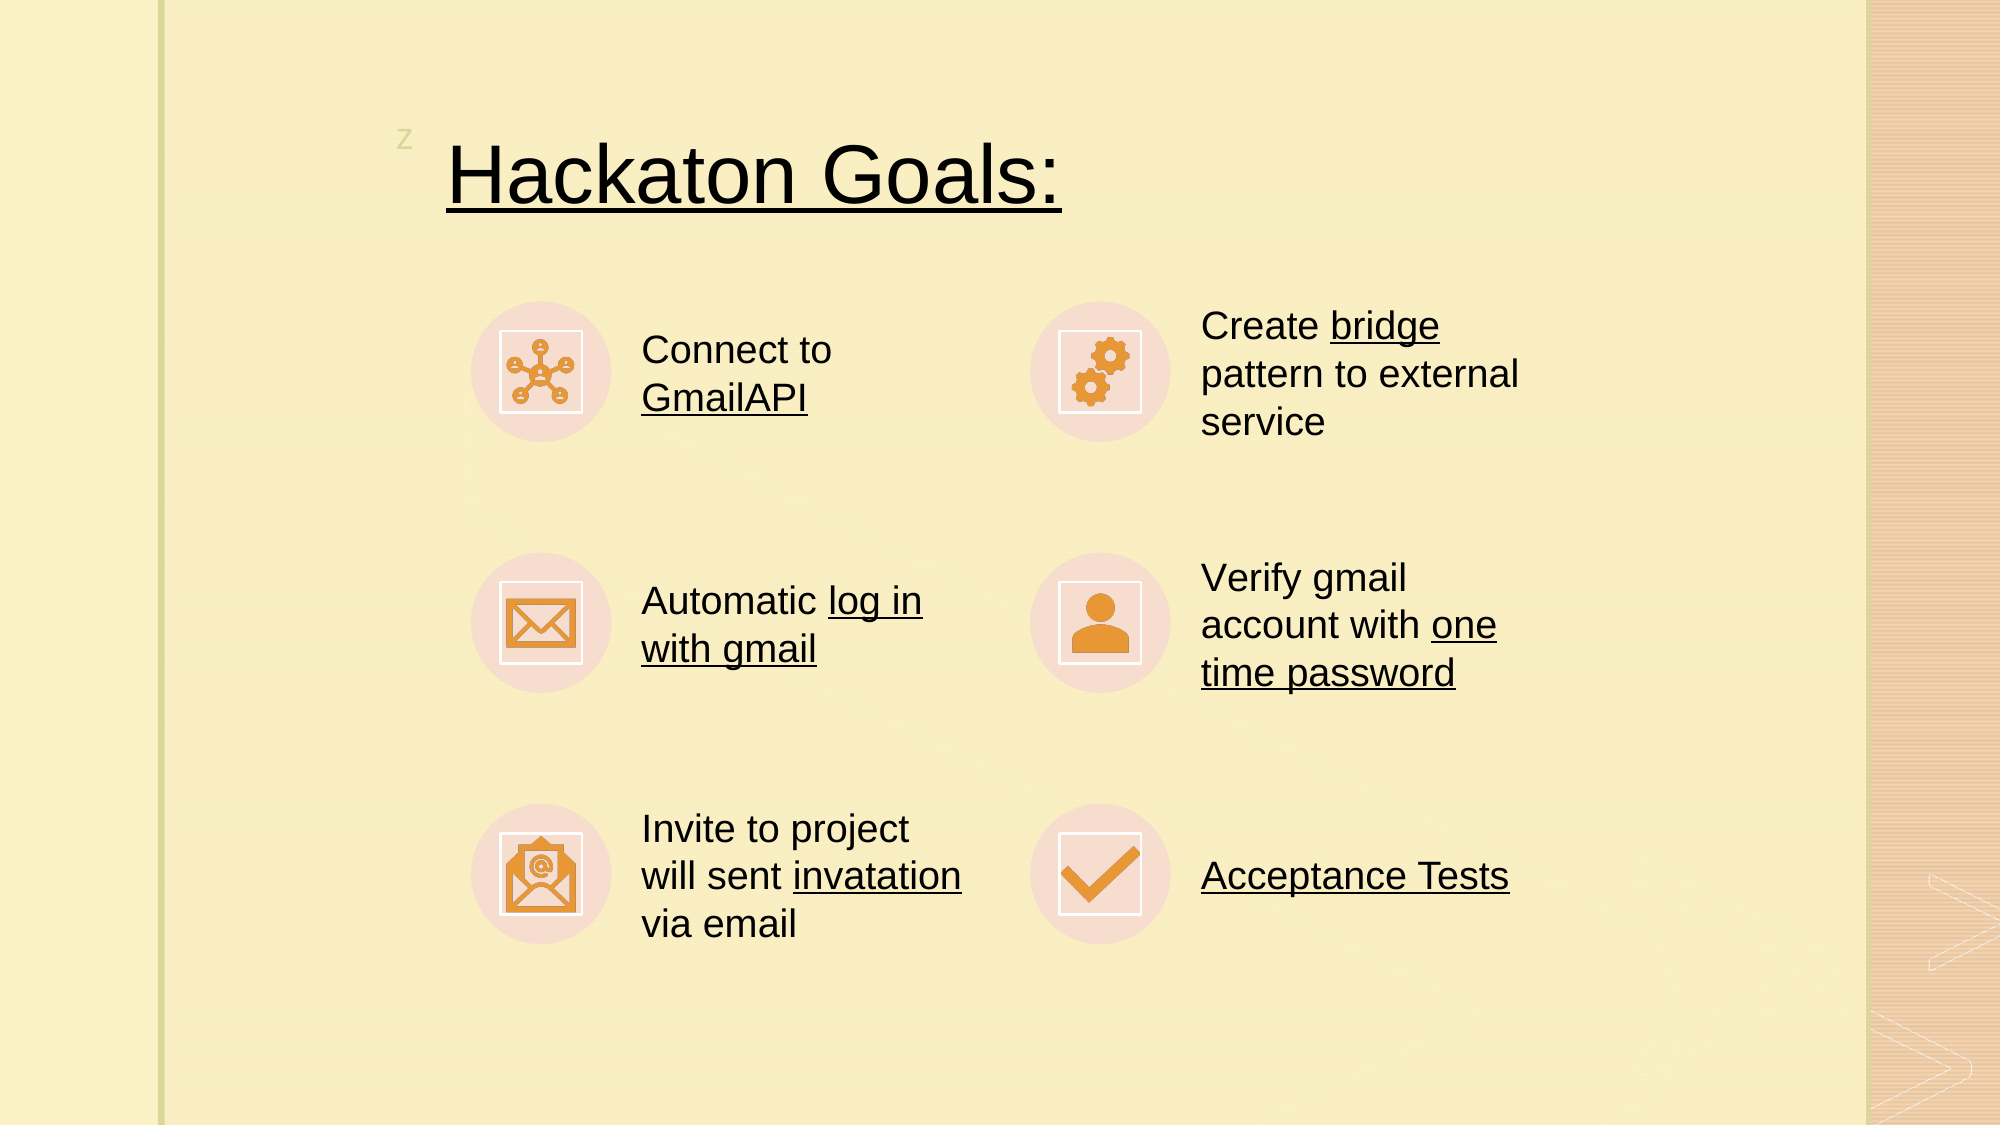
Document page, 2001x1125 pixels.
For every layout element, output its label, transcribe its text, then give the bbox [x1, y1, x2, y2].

picture [1871, 0, 2000, 1125]
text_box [235, 296, 1768, 949]
title Hackaton Goals: [431, 124, 1131, 235]
